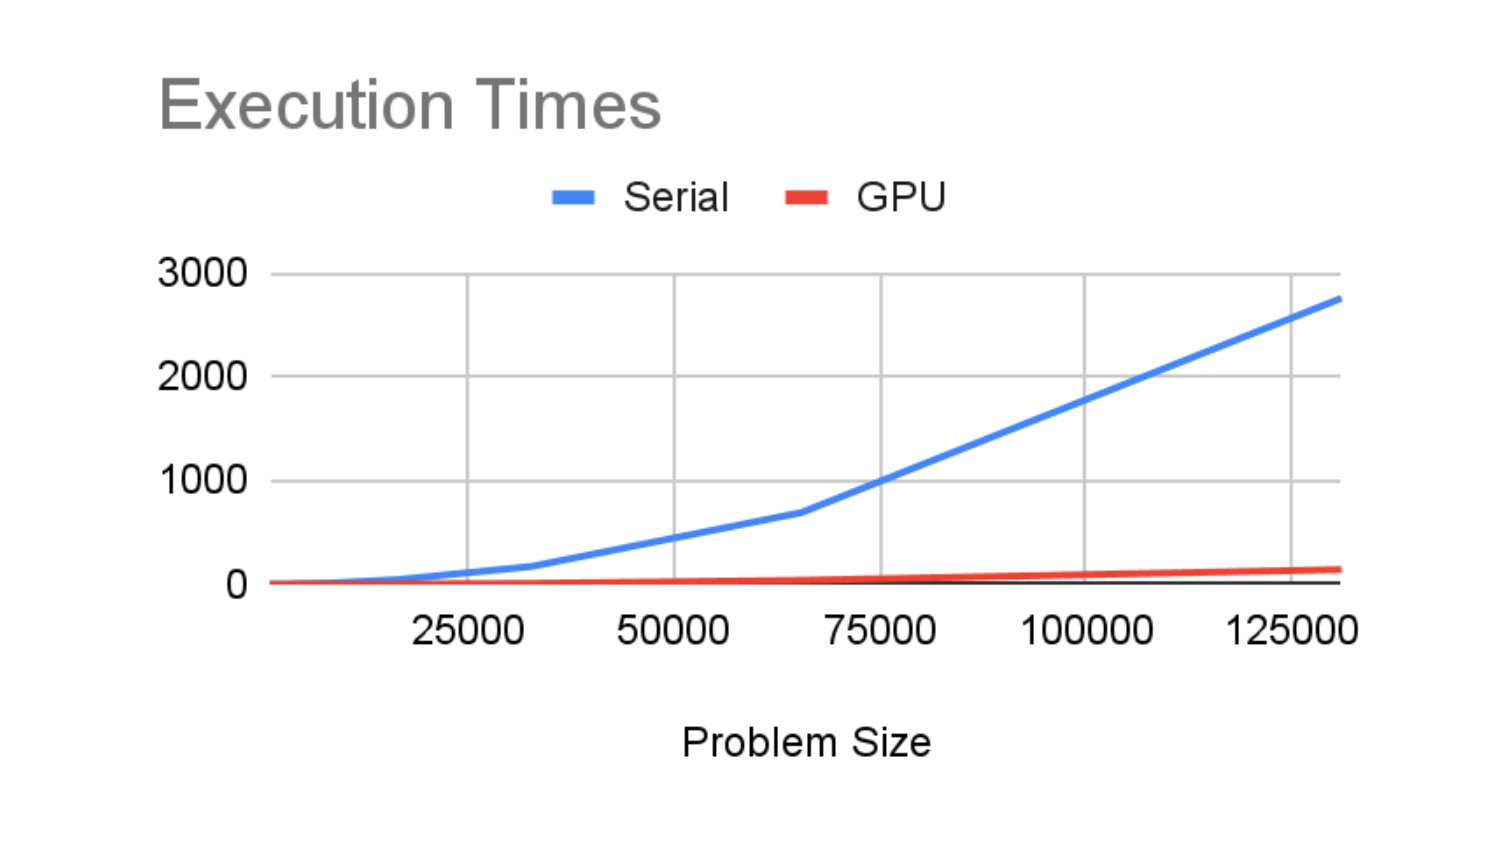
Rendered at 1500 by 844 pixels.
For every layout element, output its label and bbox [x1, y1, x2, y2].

picture [119, 24, 1381, 806]
